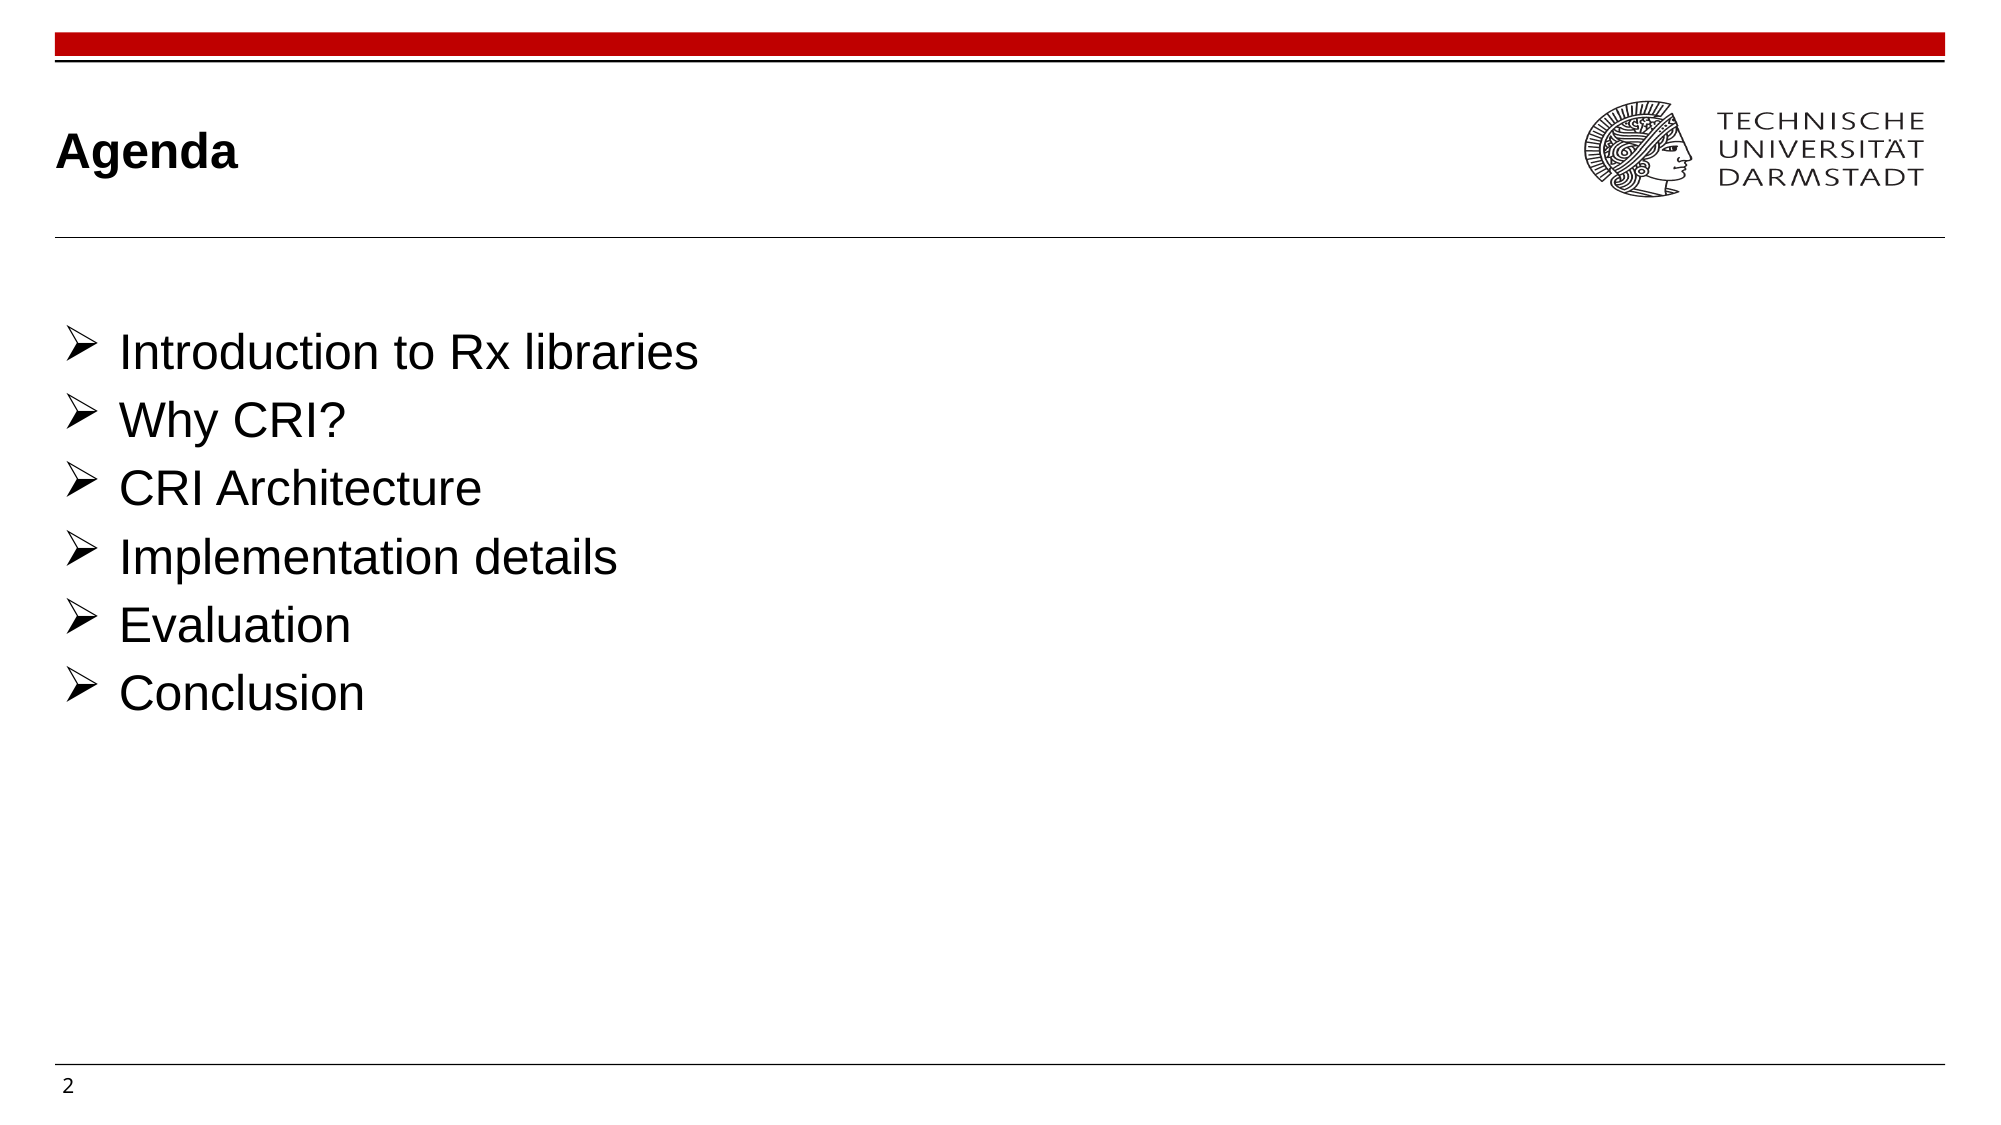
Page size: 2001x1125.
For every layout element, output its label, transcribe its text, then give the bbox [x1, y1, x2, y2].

title Agenda [54, 79, 1568, 219]
list Introduction to Rx libraries Why CRI? CRI Architecture Implementation details Evaluation Conclusion [54, 242, 1946, 1060]
slide_number 2 [54, 1065, 80, 1125]
